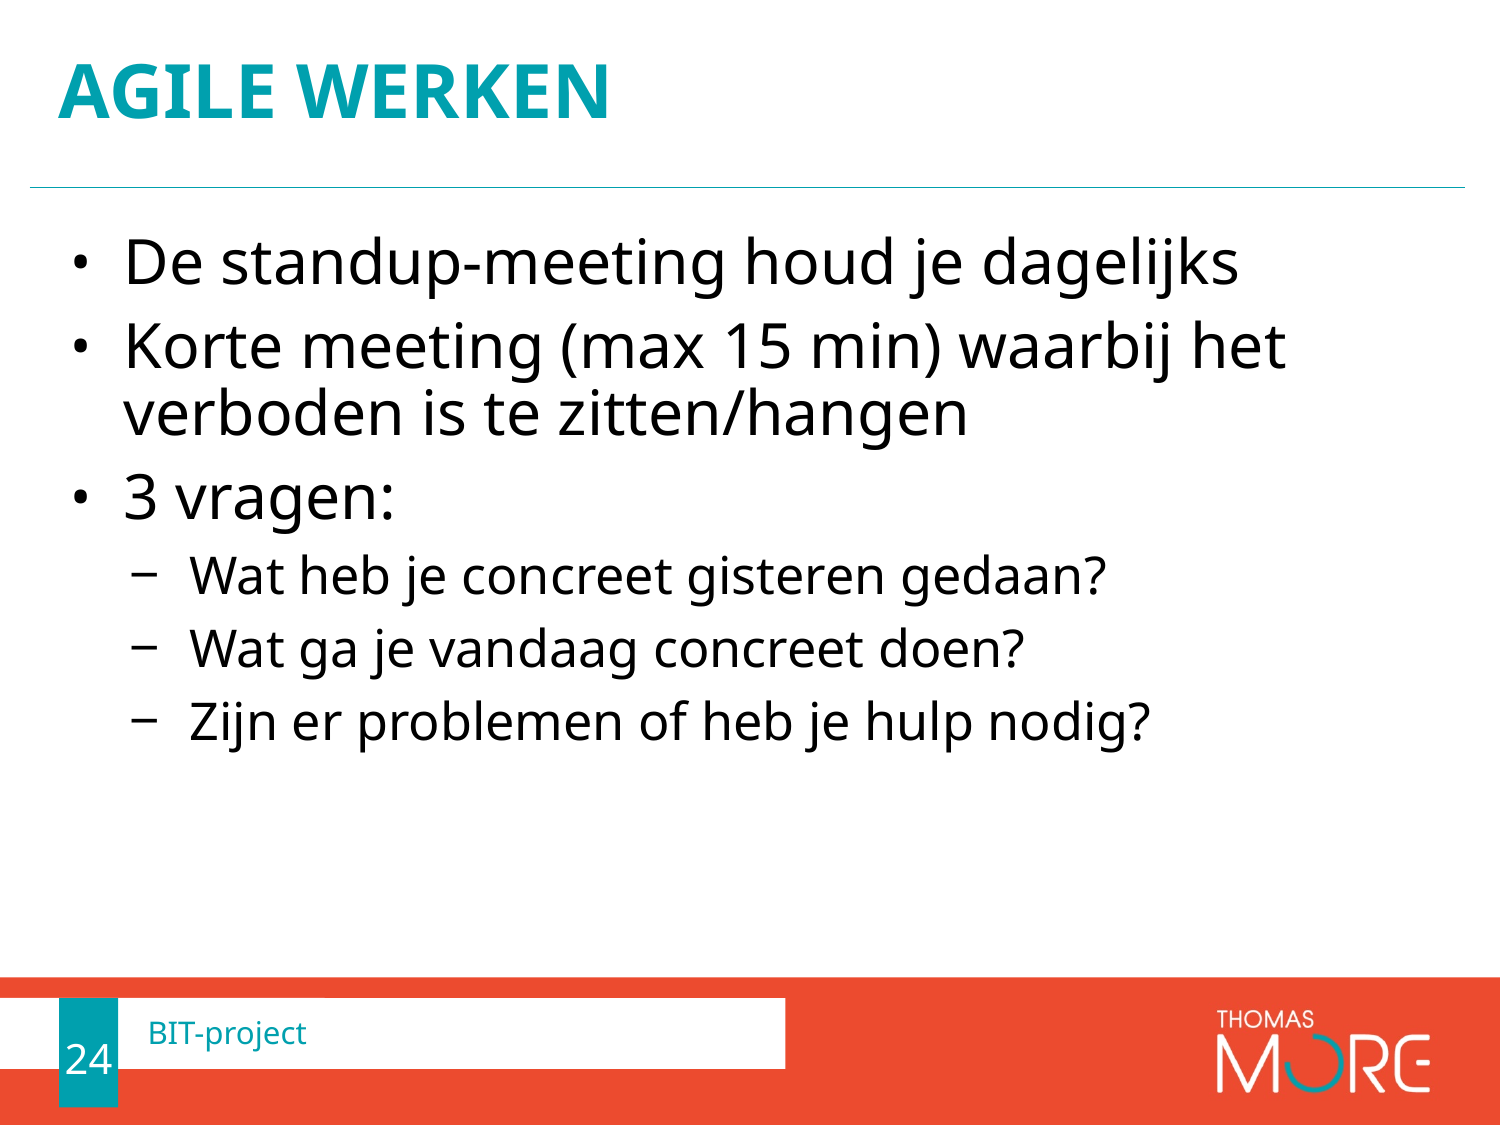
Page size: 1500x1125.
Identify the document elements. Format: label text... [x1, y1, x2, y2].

title AGILE WERKEN [0, 0, 1500, 188]
footer BIT-project [123, 998, 786, 1069]
slide_number 24 [59, 998, 119, 1108]
picture [1187, 980, 1459, 1122]
list De standup-meeting houd je dagelijks Korte meeting (max 15 min) waarbij het verboden is te zitten/hangen 3 vragen: Wat heb je concreet gisteren gedaan? Wat ga je vandaag concreet doen? Zijn er problemen of heb je hulp nodig? [0, 188, 1500, 916]
